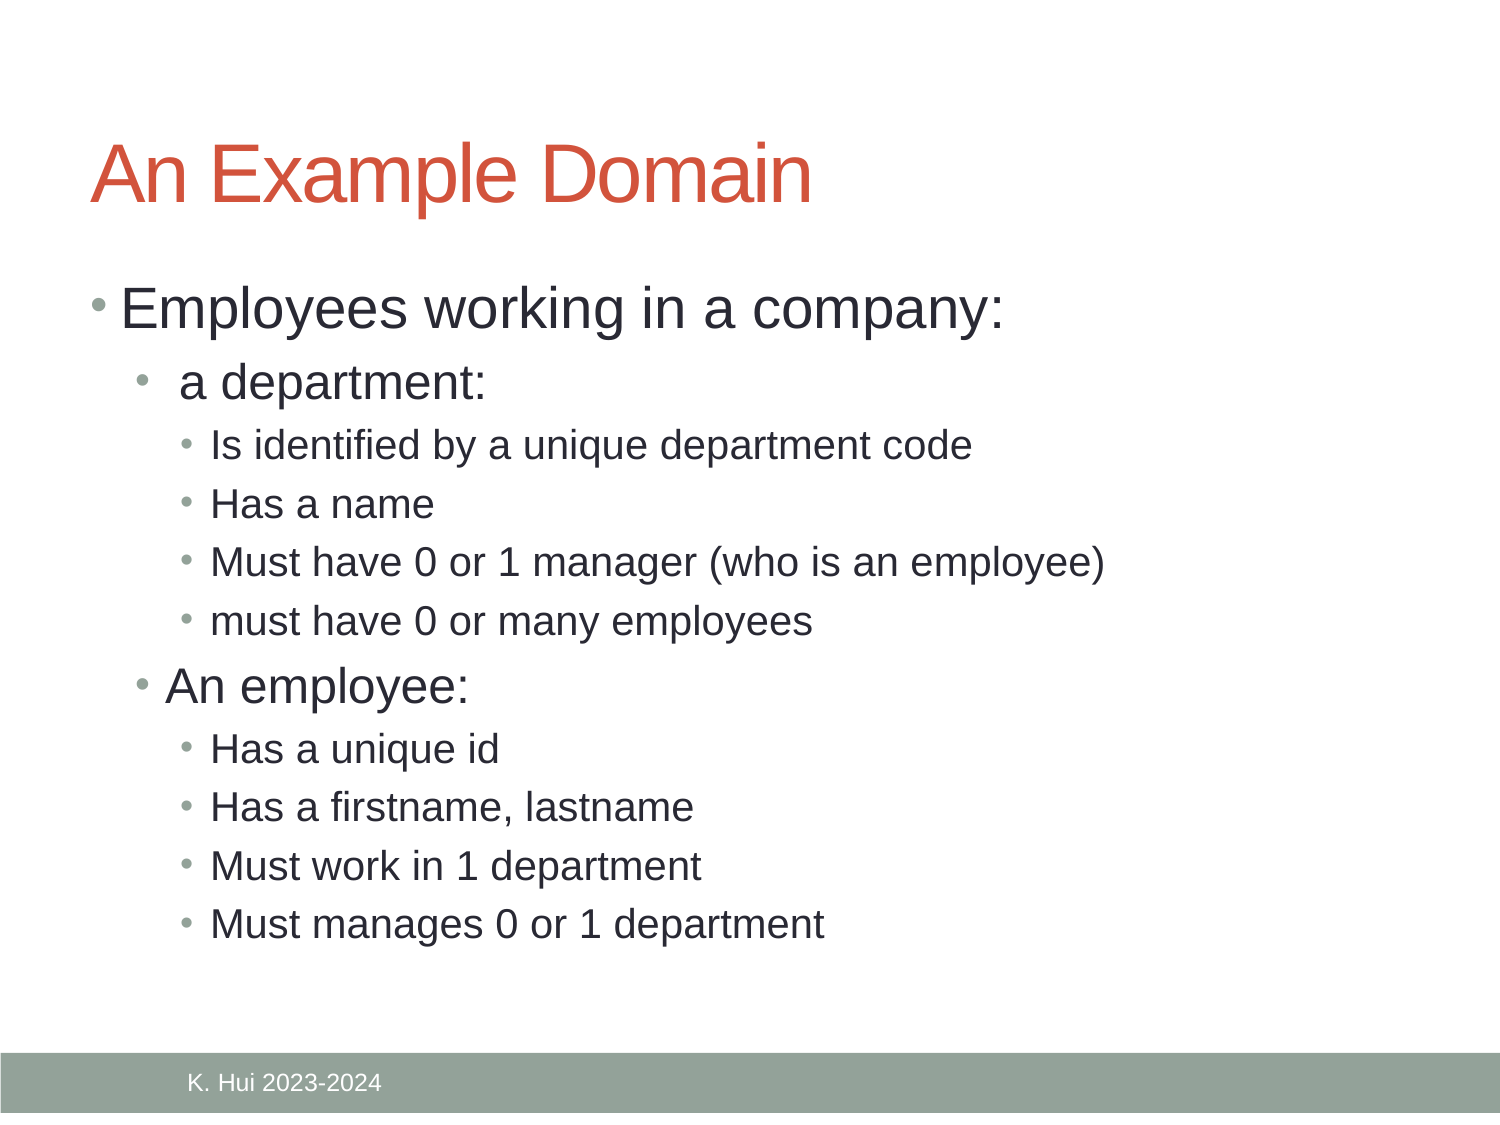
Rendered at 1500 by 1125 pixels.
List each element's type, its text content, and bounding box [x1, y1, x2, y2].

list Employees working in a company: a department: Is identified by a unique department code Has a name Must have 0 or 1 manager (who is an employee) must have 0 or many employees An employee: Has a unique id Has a firstname, lastname Must work in 1 department Must manages 0 or 1 department [75, 262, 1425, 958]
title An Example Domain [75, 87, 1425, 250]
footer K. Hui 2023-2024 [75, 1054, 494, 1109]
